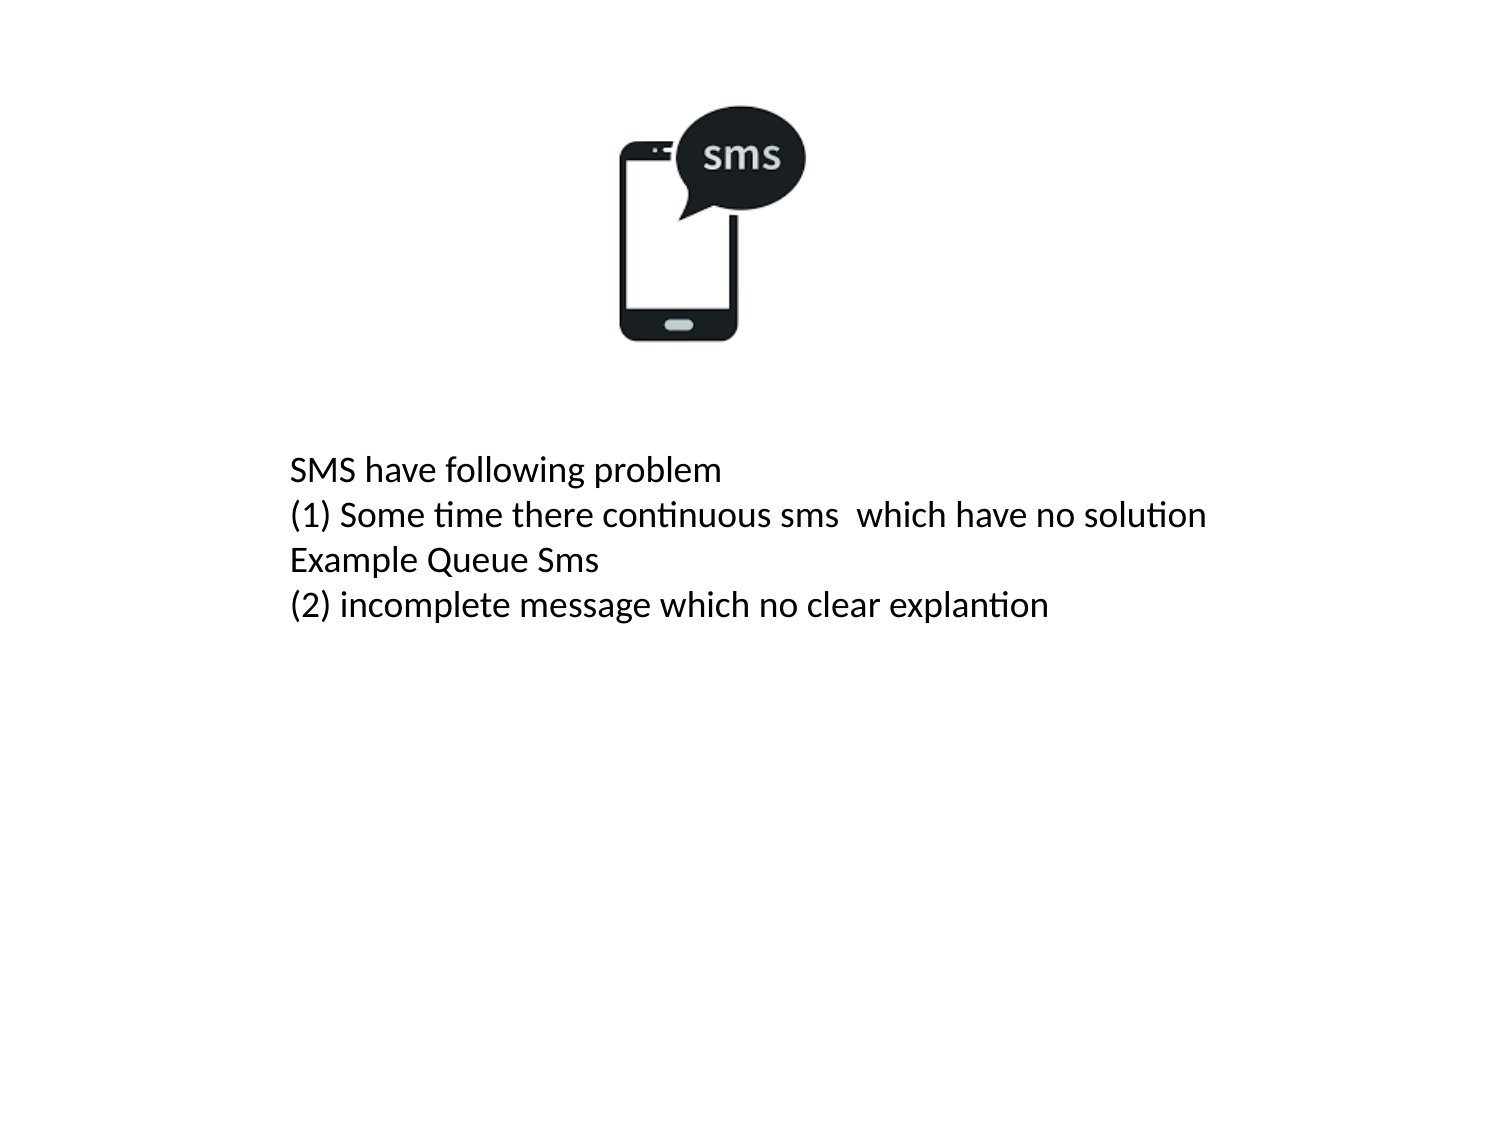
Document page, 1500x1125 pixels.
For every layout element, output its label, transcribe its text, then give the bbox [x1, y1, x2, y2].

text_box SMS have following problem (1) Some time there continuous sms which have no solution Example Queue Sms (2) incomplete message which no clear explantion [275, 437, 1275, 633]
picture [537, 49, 887, 399]
